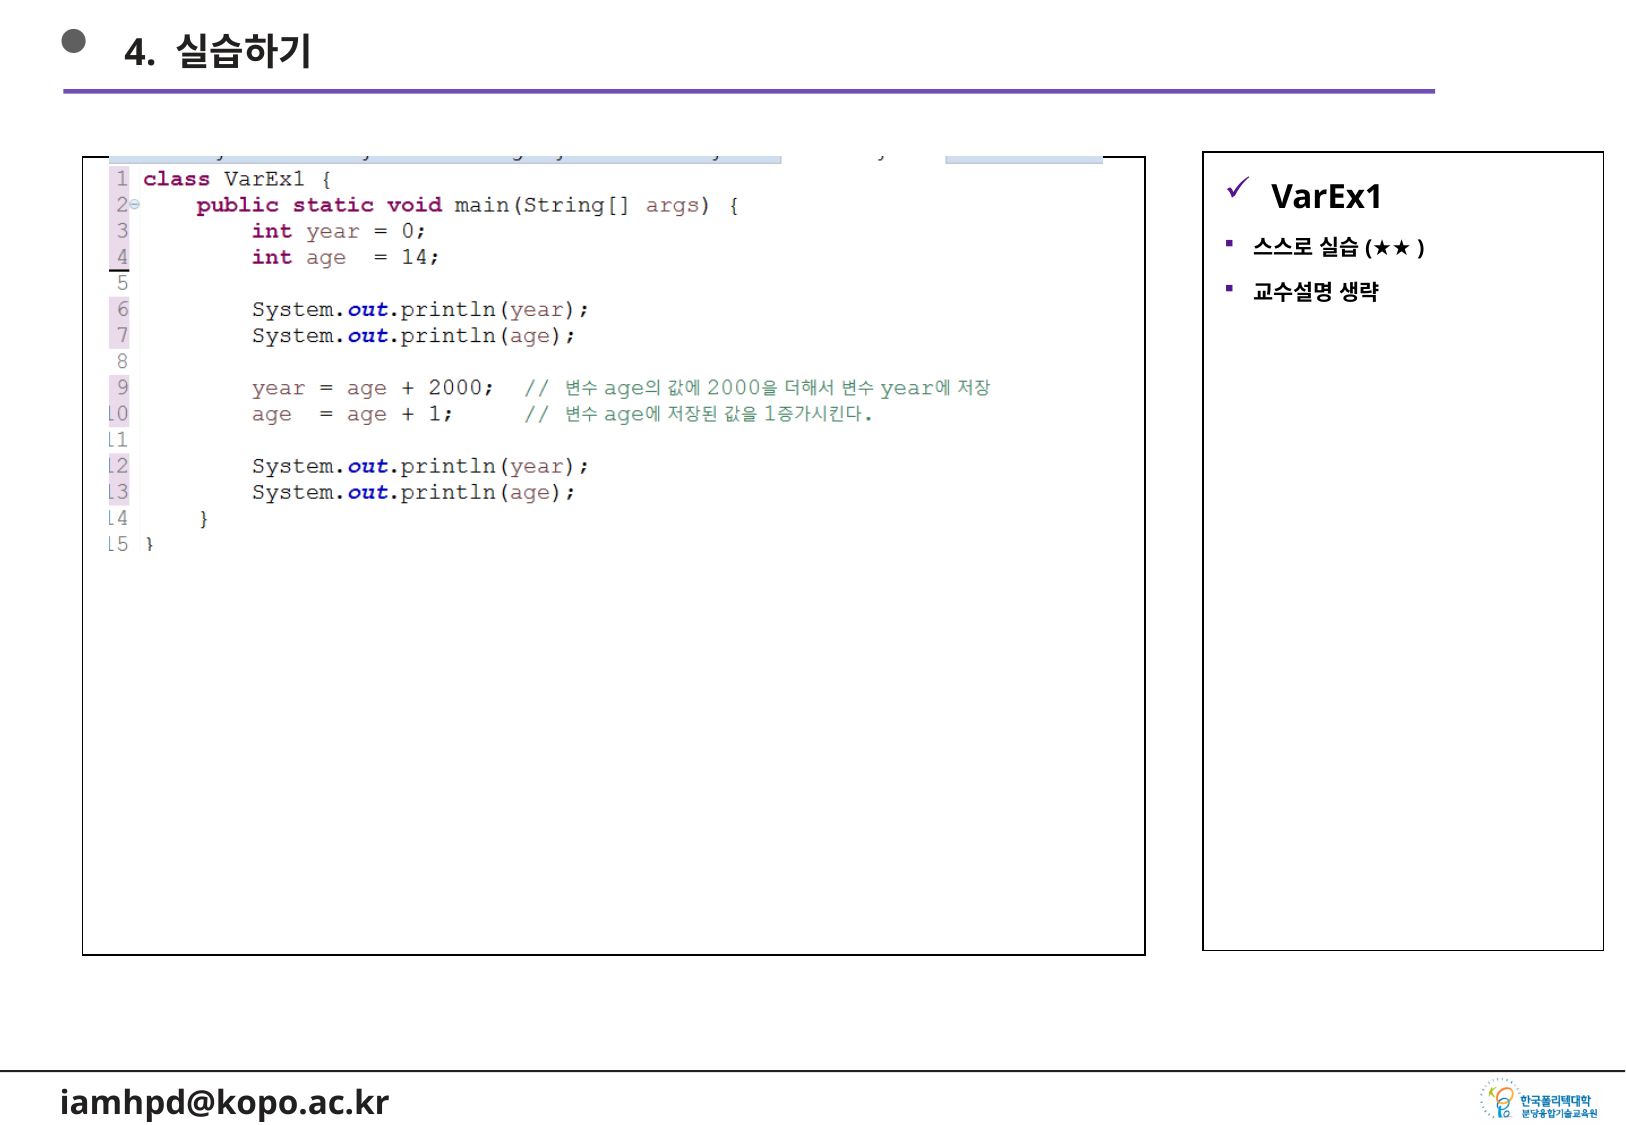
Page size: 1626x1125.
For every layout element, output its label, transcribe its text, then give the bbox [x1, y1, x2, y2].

picture [1476, 1073, 1604, 1125]
picture [109, 156, 1103, 551]
text_box VarEx1 스스로 실습(★★ ) 교수설명 생략 [1203, 152, 1604, 951]
text_box 4. 실습하기 [109, 20, 943, 93]
text_box [82, 156, 1146, 956]
